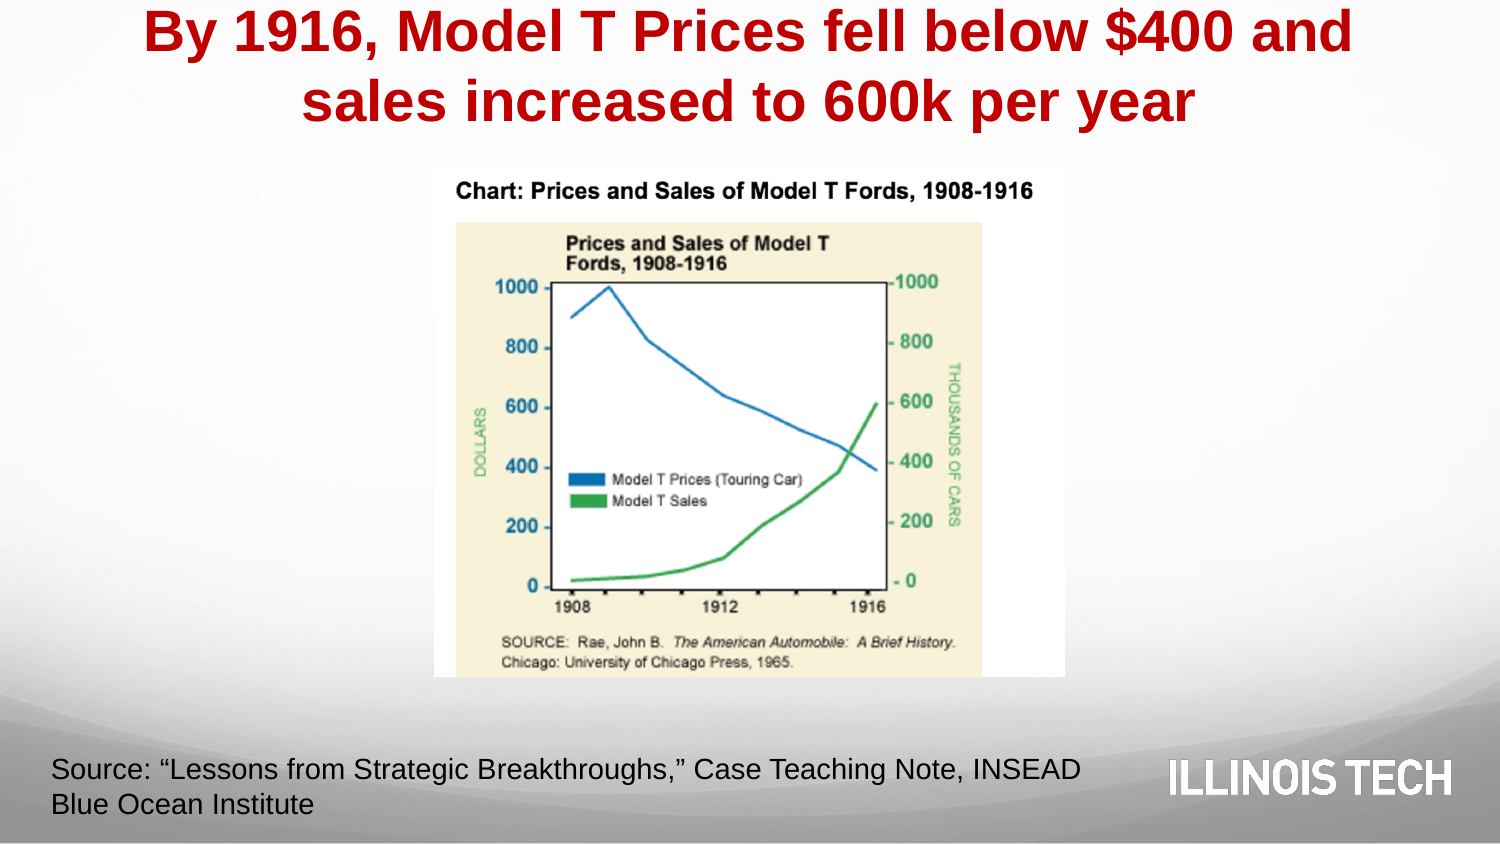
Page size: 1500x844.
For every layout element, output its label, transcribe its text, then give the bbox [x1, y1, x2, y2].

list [434, 166, 1066, 677]
title By 1916, Model T Prices fell below $400 and sales increased to 600k per year [90, 13, 1410, 141]
list Source: “Lessons from Strategic Breakthroughs,” Case Teaching Note, INSEAD Blue Ocean Institute [35, 742, 1123, 833]
picture [0, 0, 1500, 844]
